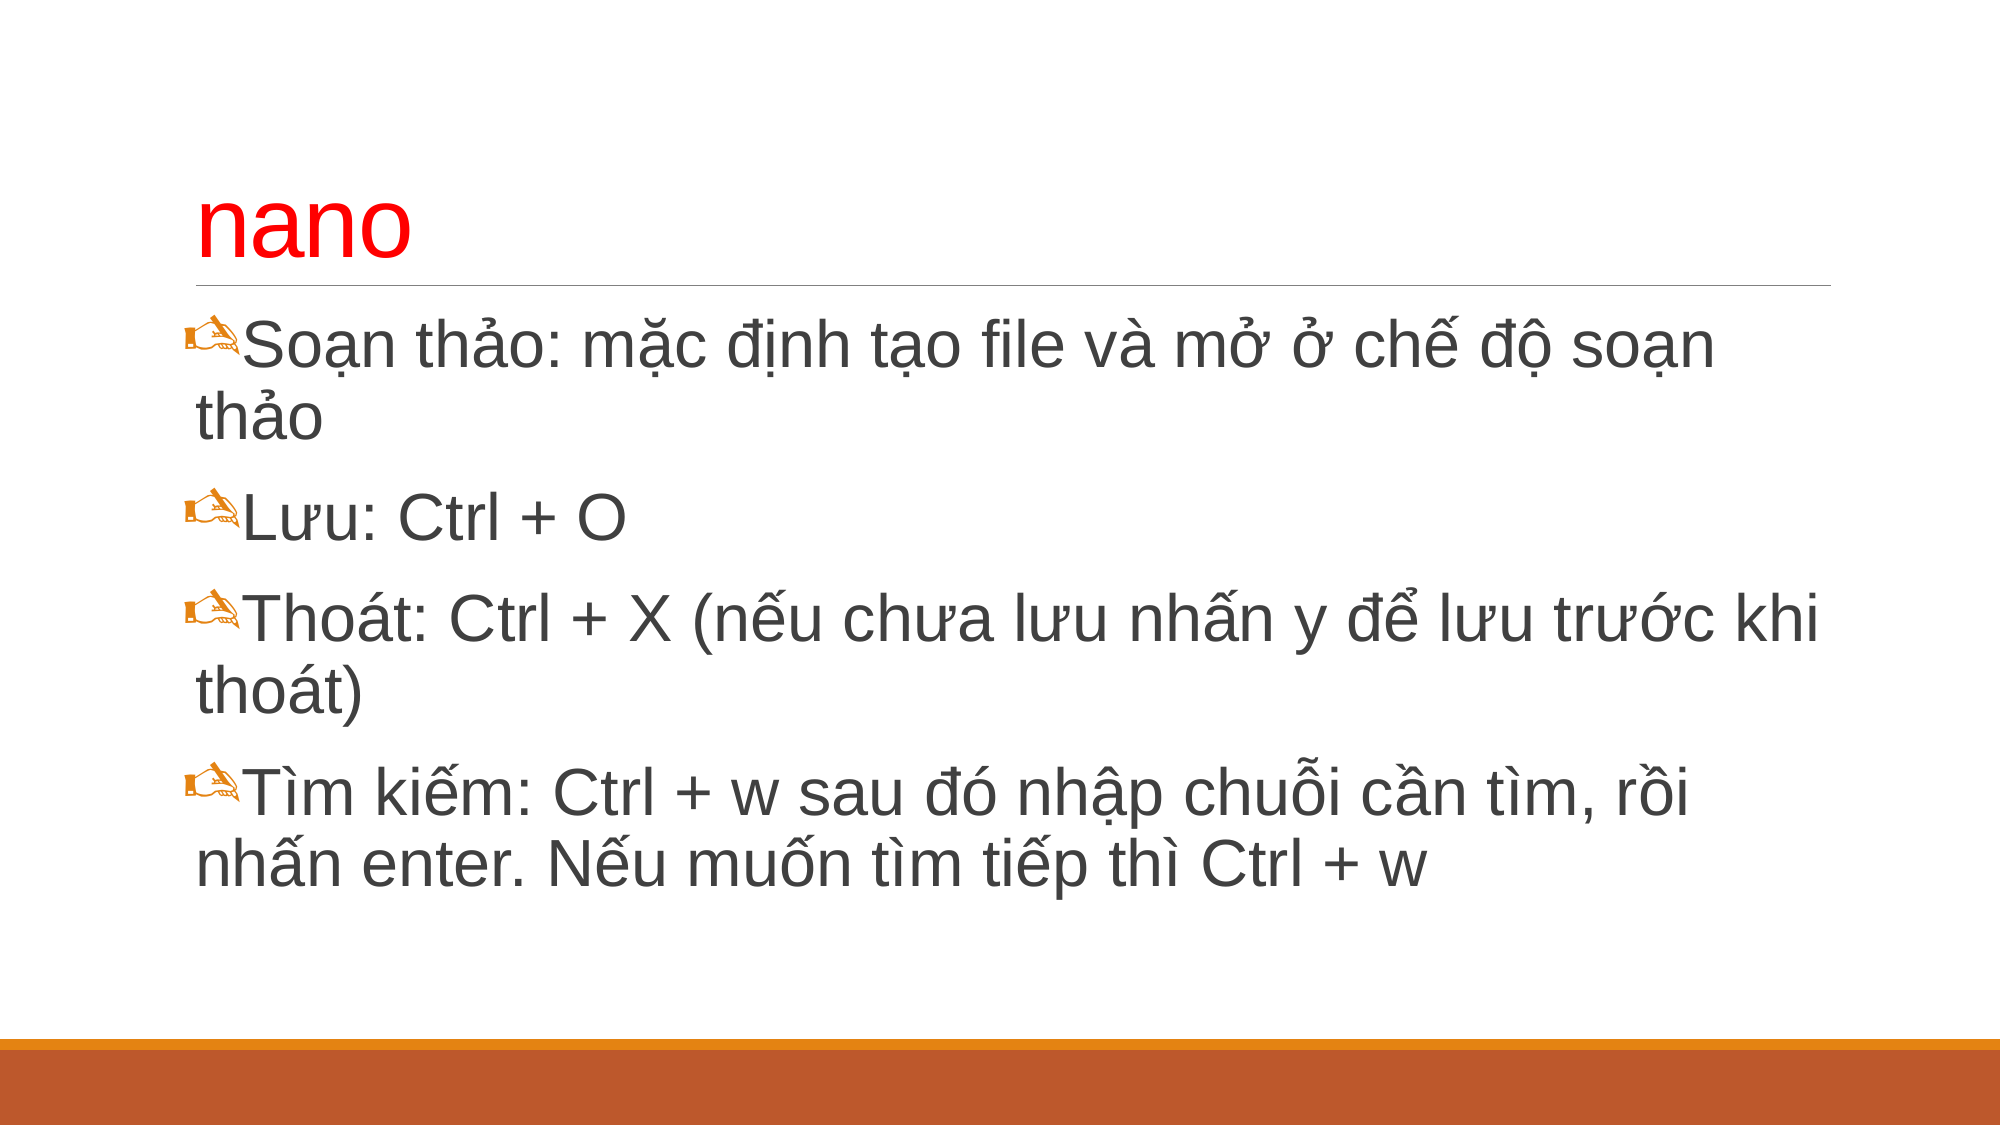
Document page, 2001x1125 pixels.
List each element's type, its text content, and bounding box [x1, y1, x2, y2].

list Soạn thảo: mặc định tạo file và mở ở chế độ soạn thảo Lưu: Ctrl + O Thoát: Ctrl + X (nếu chưa lưu nhấn y để lưu trước khi thoát) Tìm kiếm: Ctrl + w sau đó nhập chuỗi cần tìm, rồi nhấn enter. Nếu muốn tìm tiếp thì Ctrl + w [180, 302, 1830, 963]
title nano [180, 47, 1830, 285]
